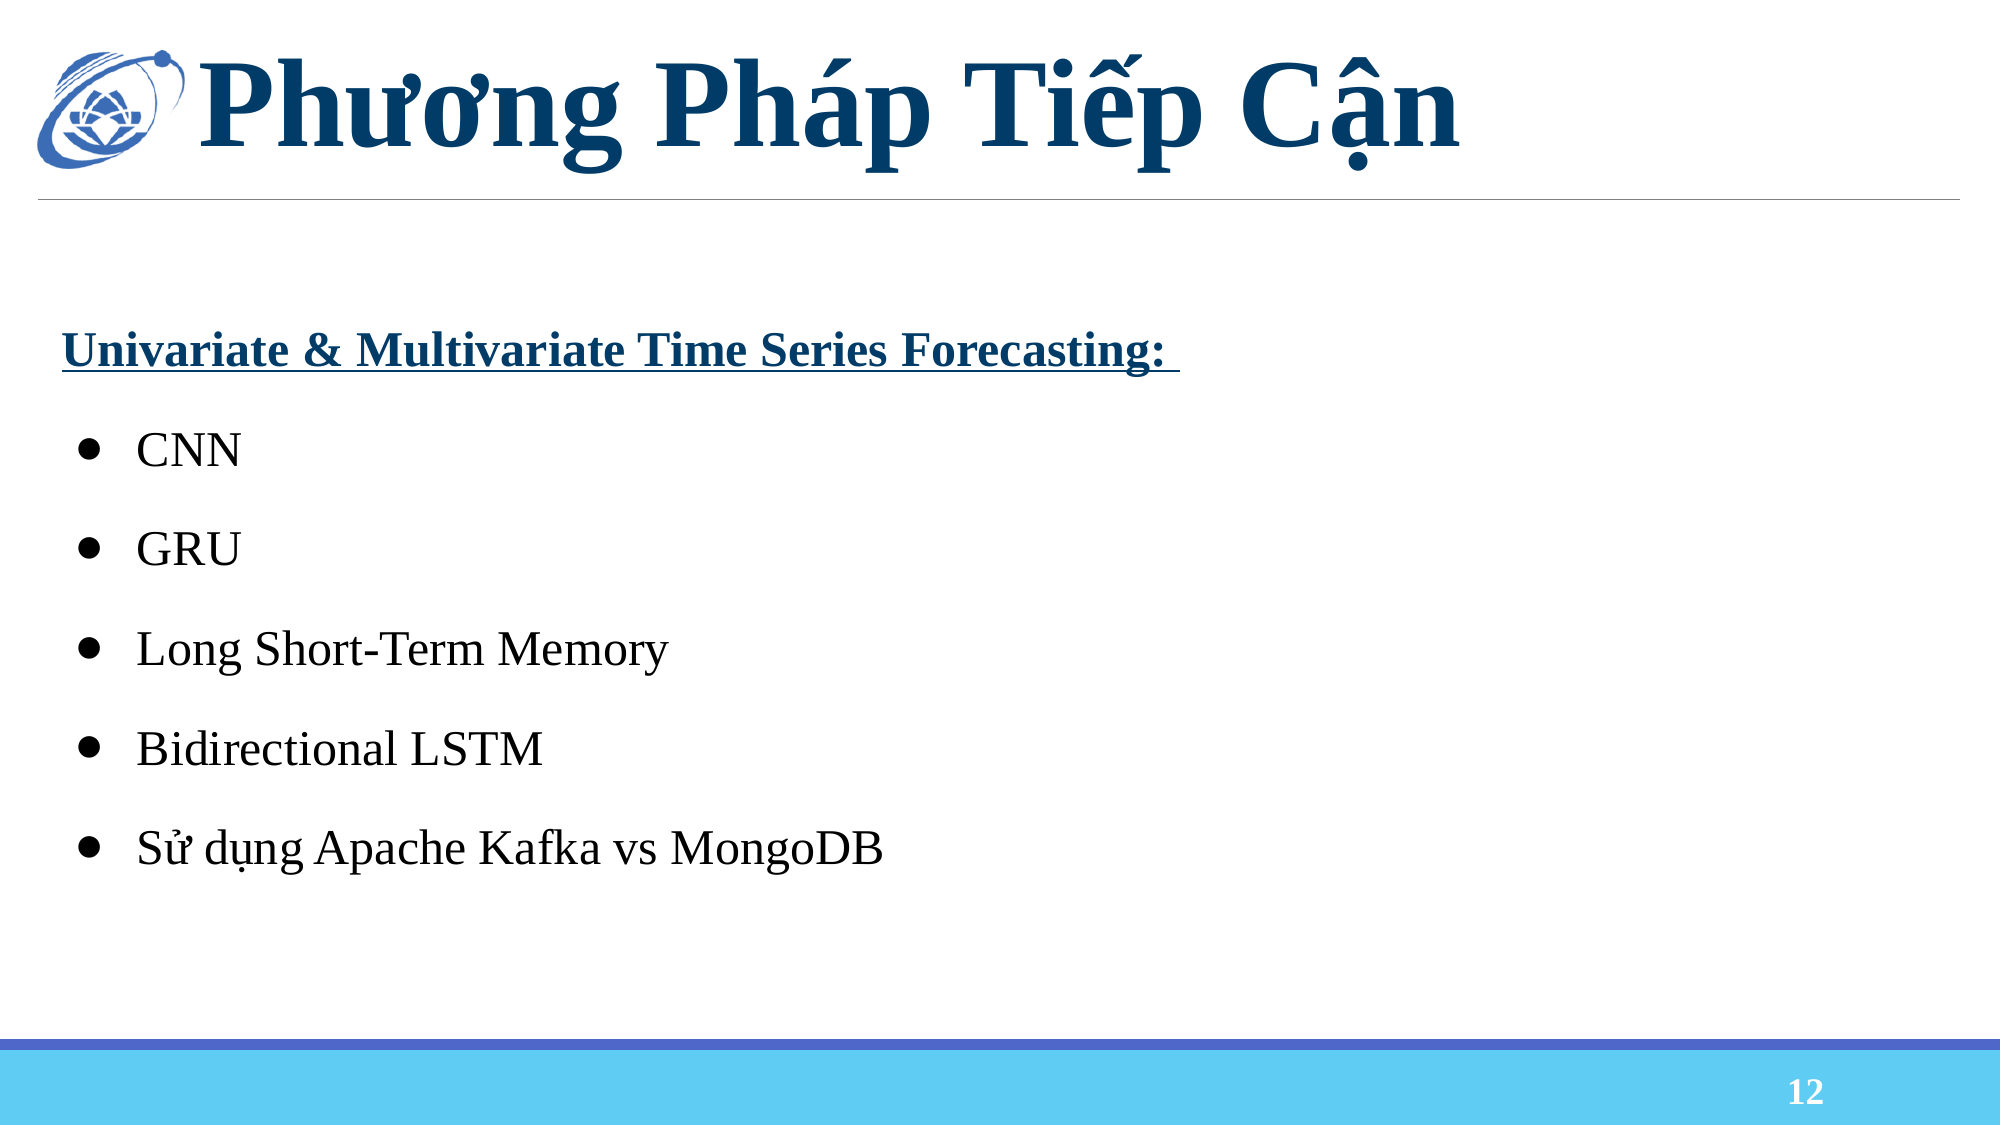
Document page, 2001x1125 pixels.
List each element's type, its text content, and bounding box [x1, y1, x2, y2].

title Phương Pháp Tiếp Cận [183, 36, 1950, 181]
picture [37, 34, 185, 183]
slide_number ‹#› [1624, 1059, 1840, 1120]
text_box Univariate & Multivariate Time Series Forecasting: CNN GRU Long Short-Term Memory Bidirectional LSTM Sử dụng Apache Kafka vs MongoDB [46, 262, 1954, 954]
